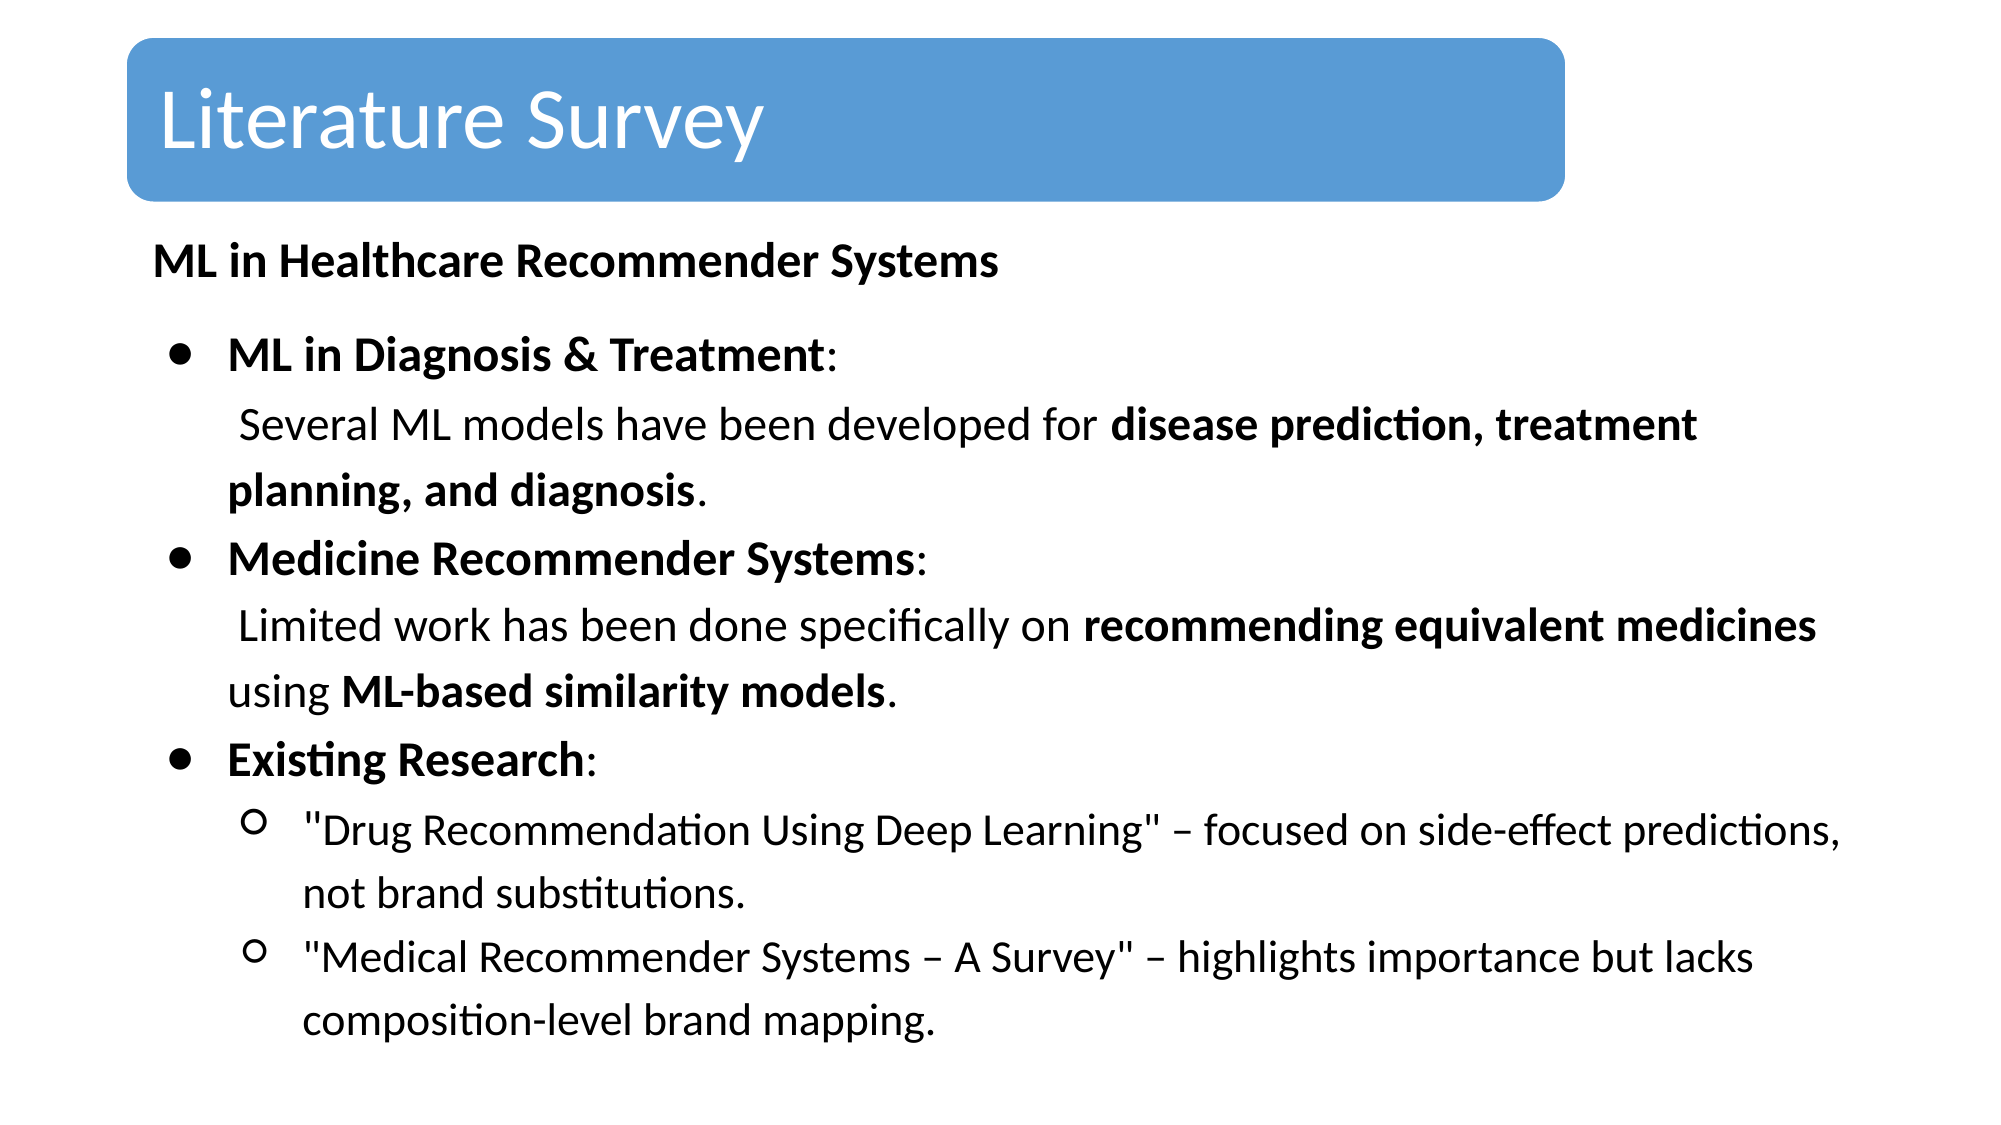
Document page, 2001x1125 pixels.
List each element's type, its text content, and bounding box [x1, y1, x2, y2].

list ML in Healthcare Recommender Systems ML in Diagnosis & Treatment: Several ML models have been developed for disease prediction, treatment planning, and diagnosis. Medicine Recommender Systems: Limited work has been done specifically on recommending equivalent medicines using ML-based similarity models. Existing Research: "Drug Recommendation Using Deep Learning" – focused on side-effect predictions, not brand substitutions. "Medical Recommender Systems – A Survey" – highlights importance but lacks composition-level brand mapping. [137, 210, 1863, 1037]
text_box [125, 36, 1567, 203]
